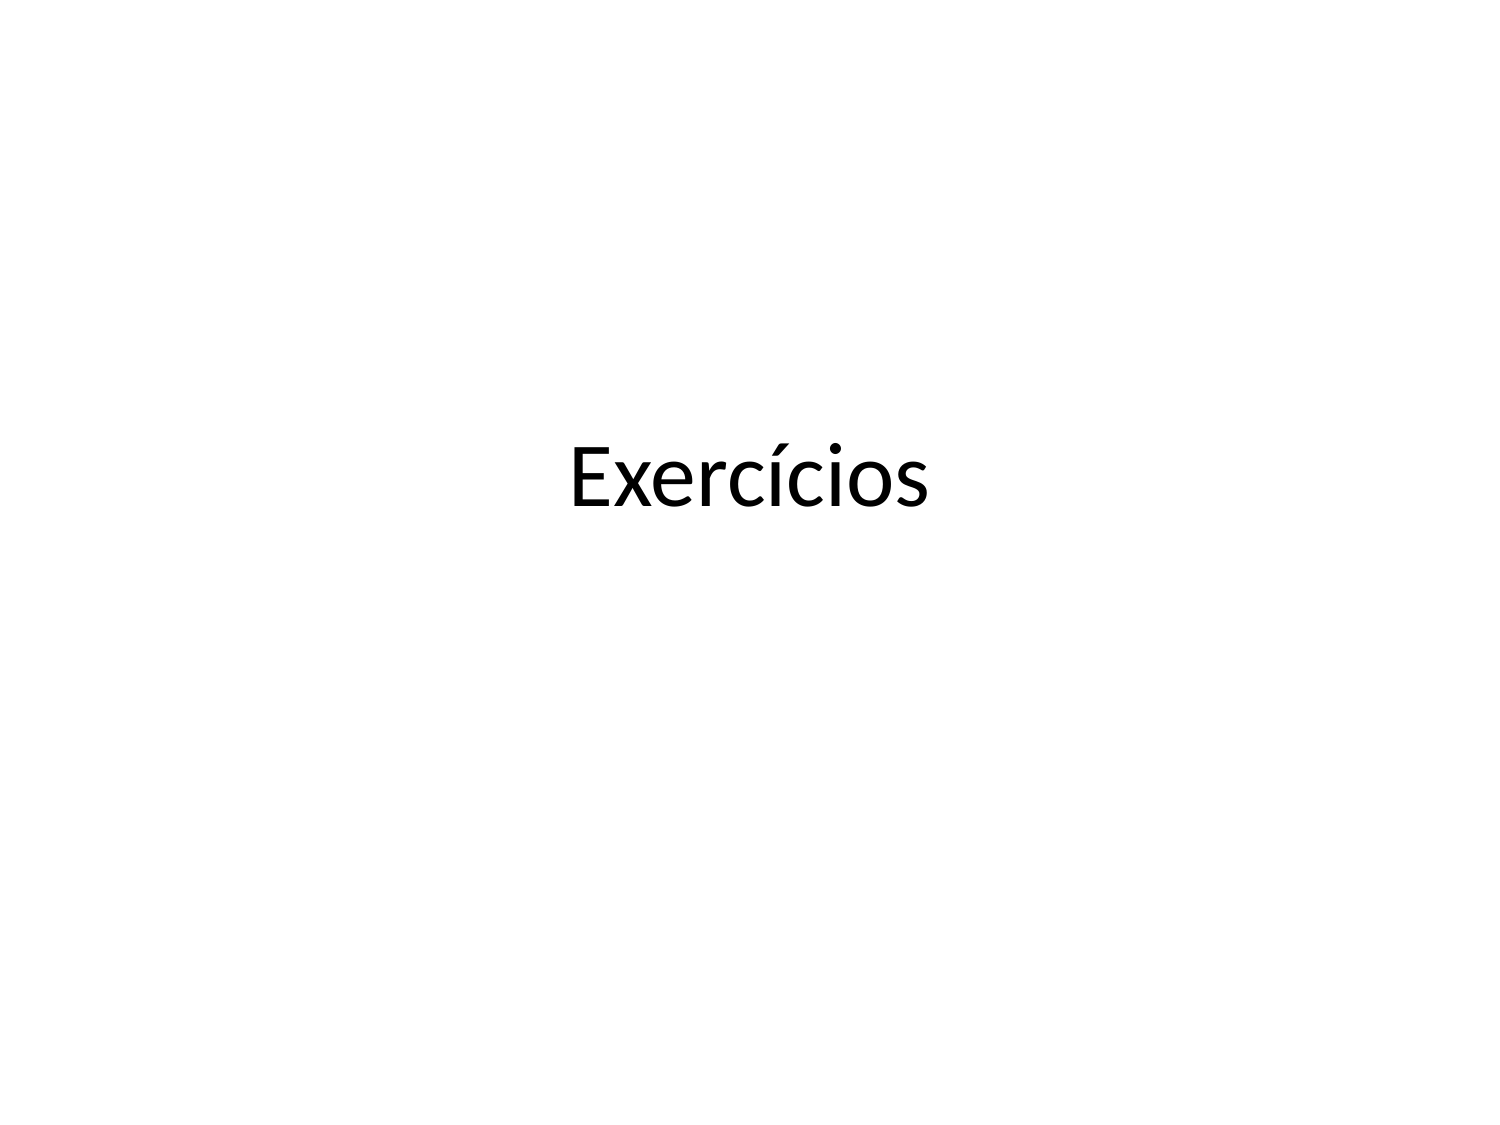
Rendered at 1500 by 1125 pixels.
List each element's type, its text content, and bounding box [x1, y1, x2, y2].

title Exercícios [112, 349, 1388, 591]
